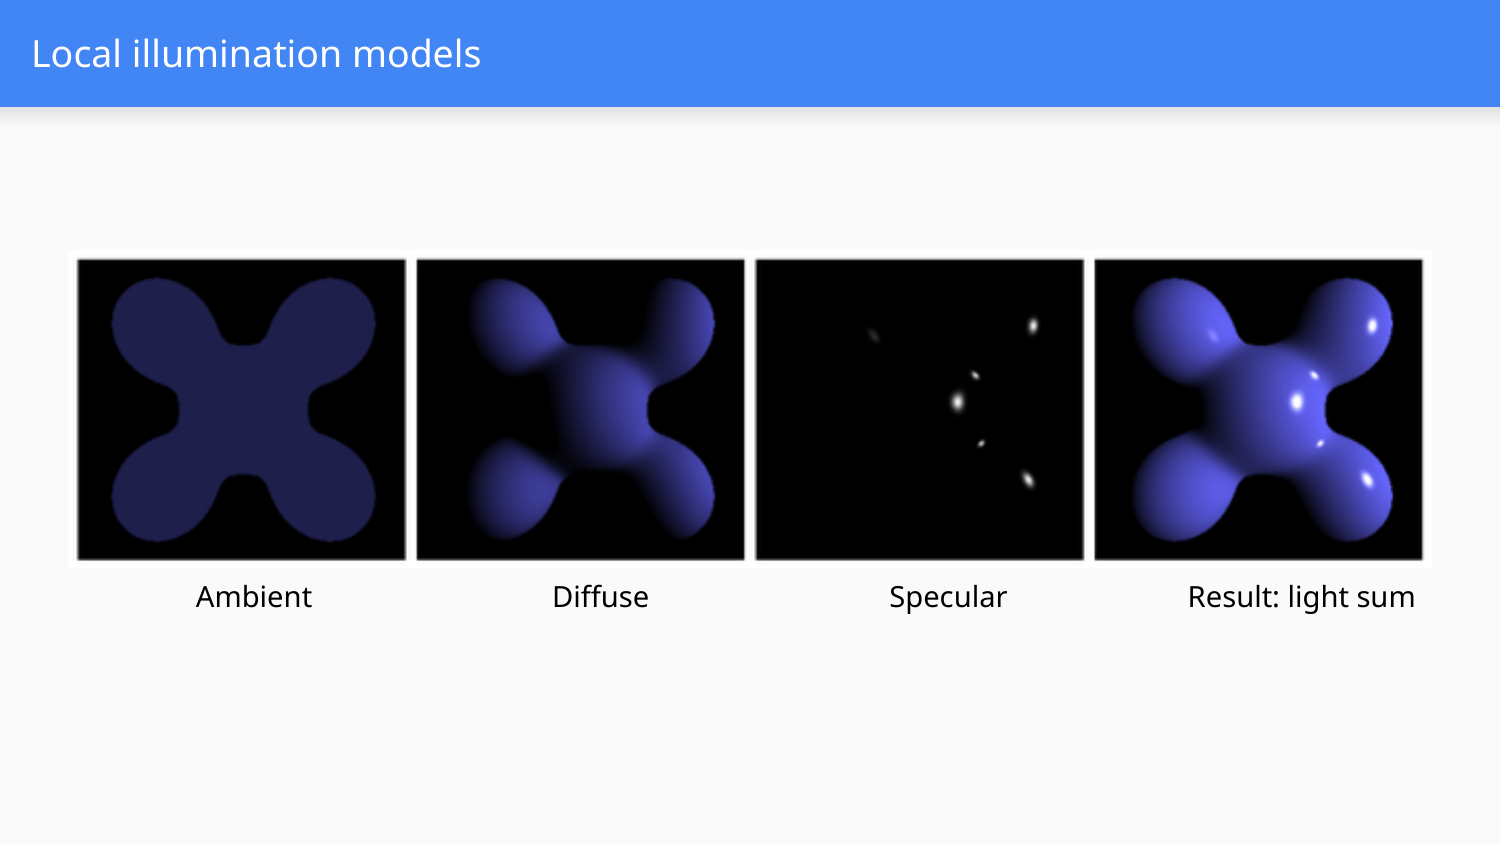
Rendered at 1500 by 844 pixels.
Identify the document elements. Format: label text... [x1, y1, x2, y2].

title Local illumination models [16, 2, 1464, 102]
picture [67, 250, 1433, 569]
text_box Ambient Diffuse Specular Result: light sum [180, 575, 1433, 643]
